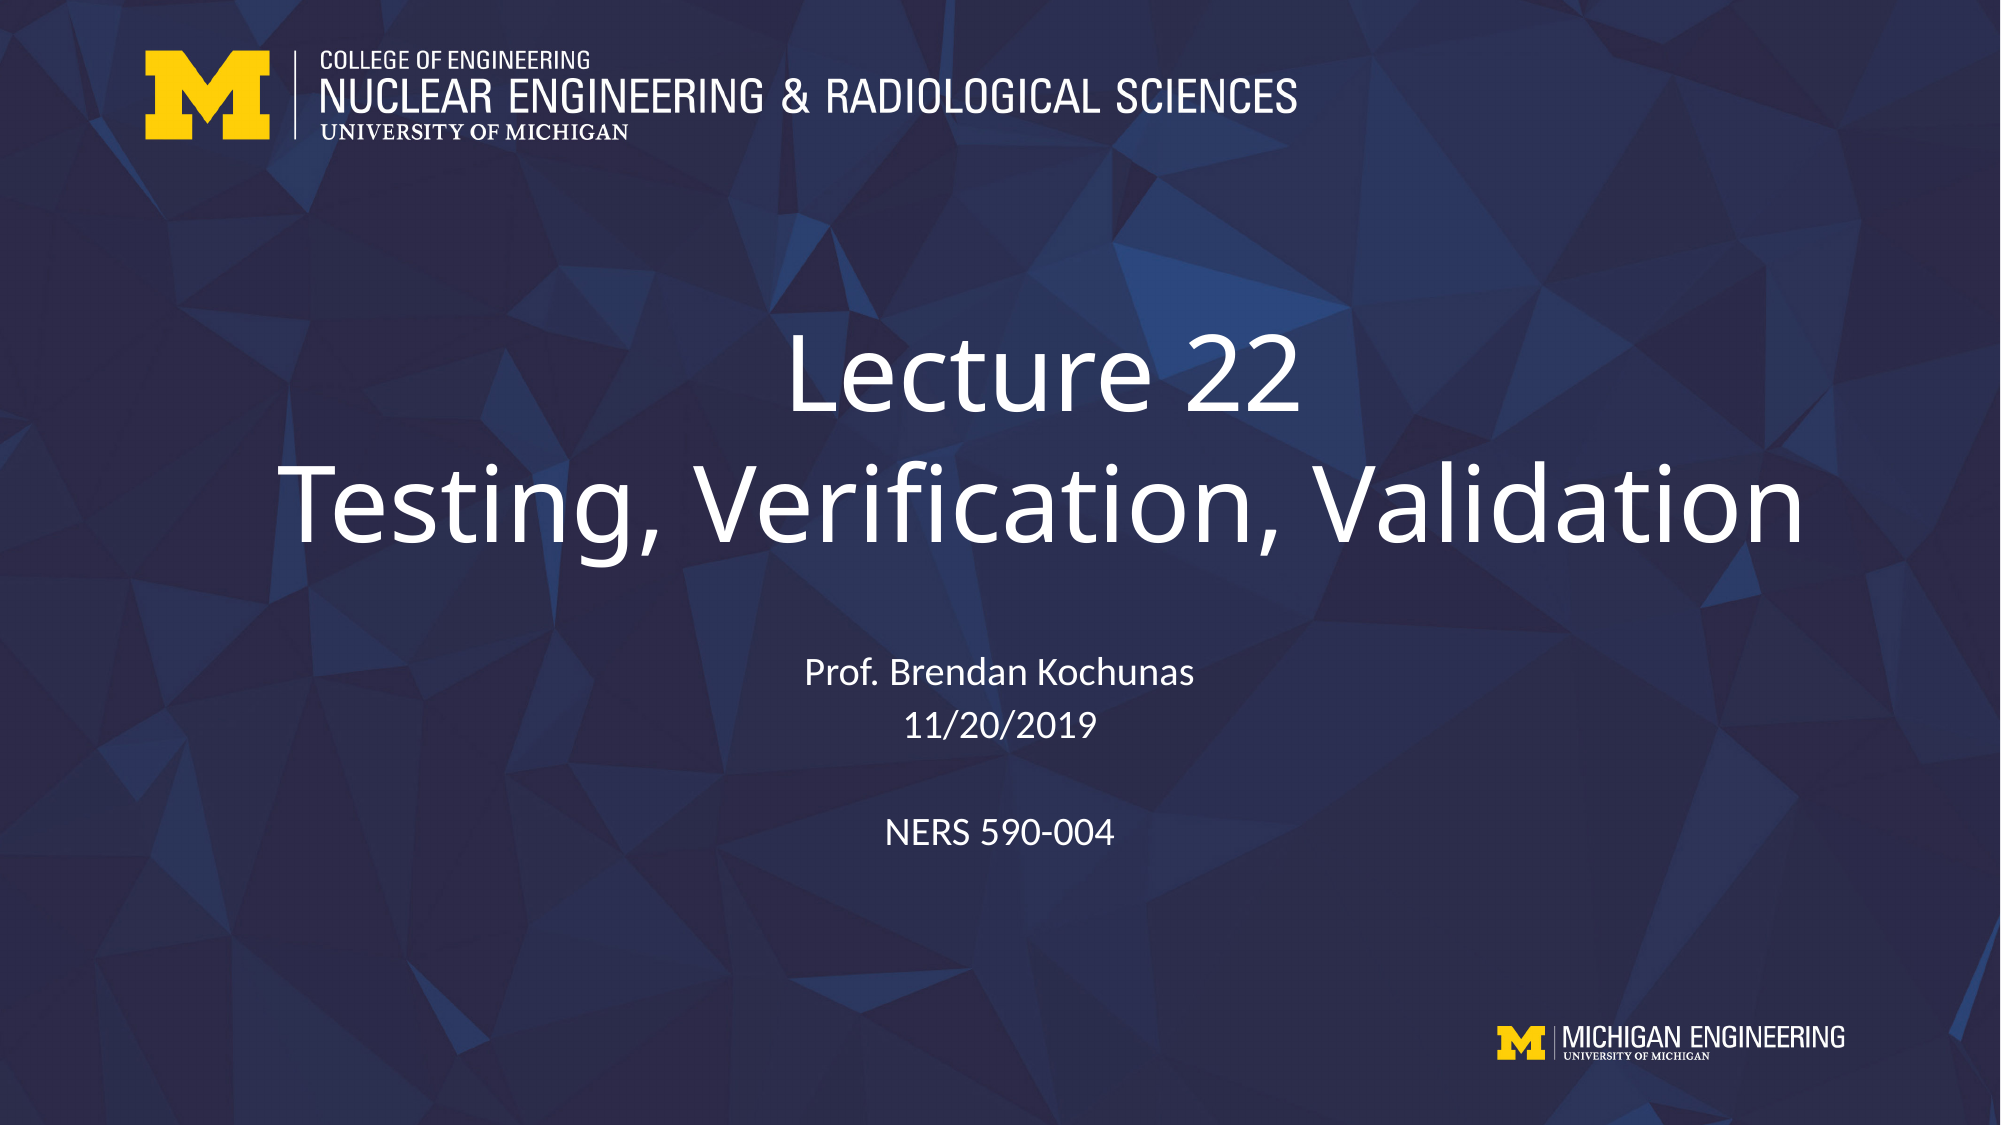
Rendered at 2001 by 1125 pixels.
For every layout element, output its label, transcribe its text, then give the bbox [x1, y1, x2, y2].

title Lecture 22 Testing, Verification, Validation [249, 184, 1838, 576]
picture [0, 0, 2001, 1125]
subtitle Prof. Brendan Kochunas 11/20/2019 NERS 590-004 [249, 590, 1750, 863]
